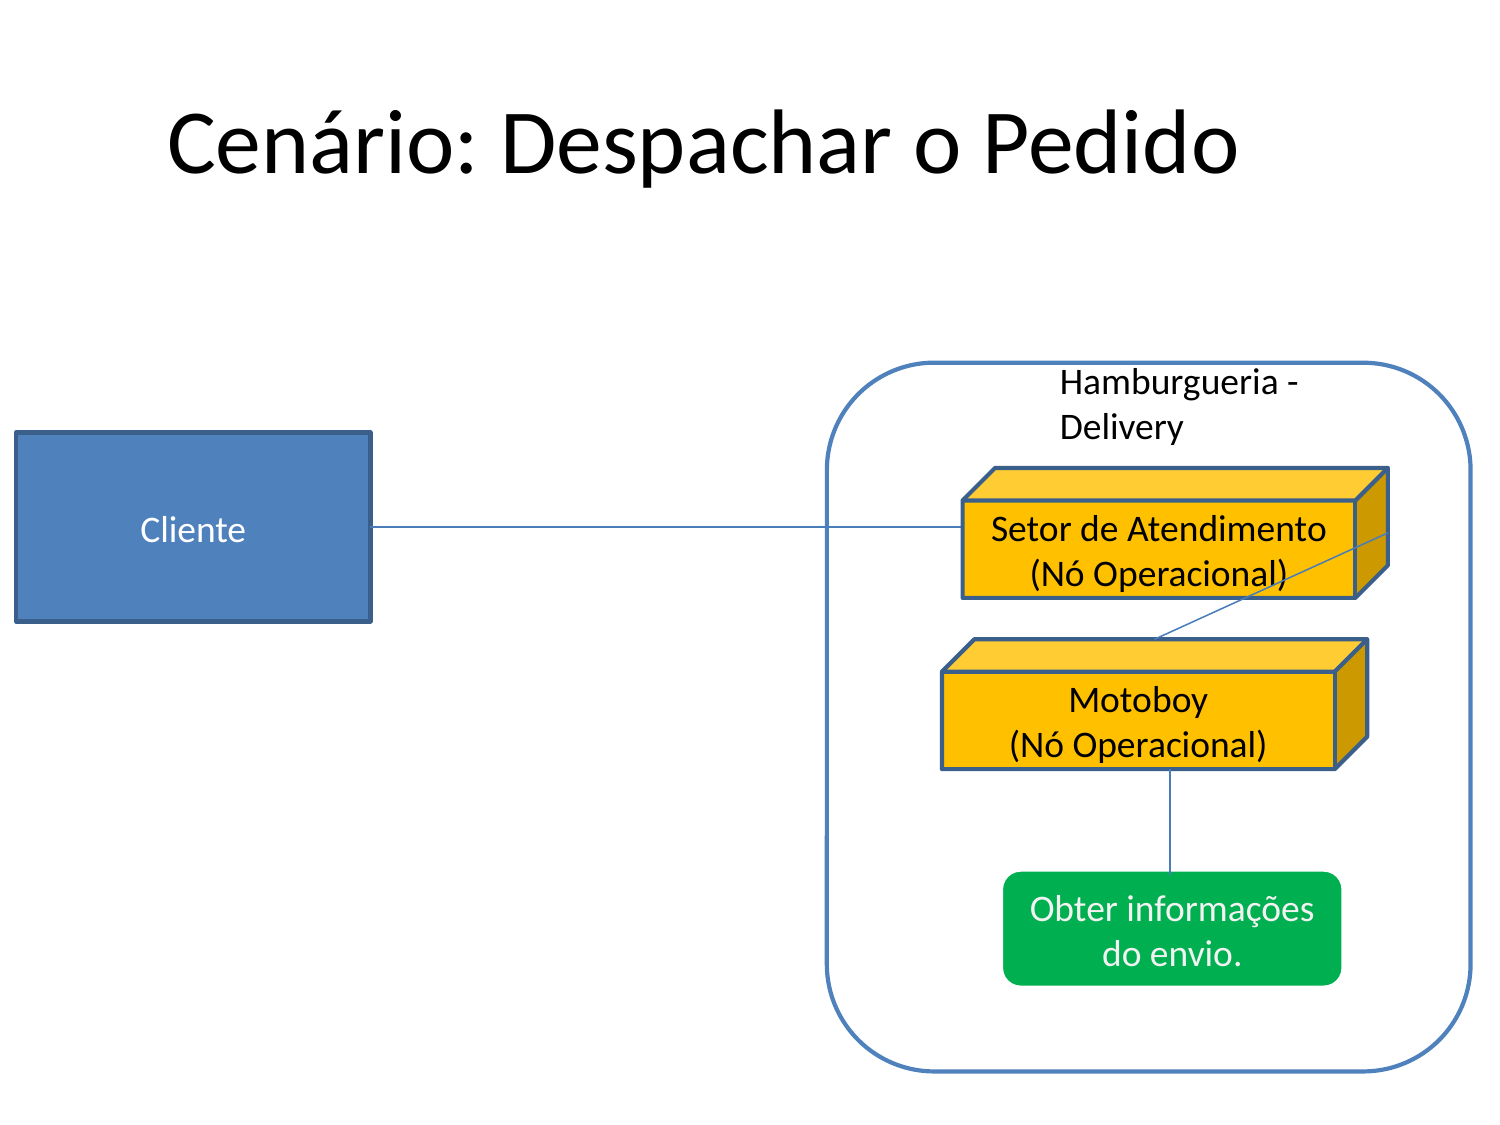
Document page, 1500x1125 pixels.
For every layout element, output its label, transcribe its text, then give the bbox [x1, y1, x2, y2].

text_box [1154, 597, 1160, 640]
text_box [824, 360, 1473, 1074]
text_box Hamburgueria - Delivery [1045, 349, 1317, 455]
text_box Obter informações do envio. [998, 867, 1346, 990]
text_box Motoboy (Nó Operacional) [939, 637, 1370, 772]
text_box Setor de Atendimento (Nó Operacional) [960, 465, 1390, 600]
title Cenário: Despachar o Pedido [29, 42, 1380, 231]
text_box Cliente [14, 430, 373, 624]
